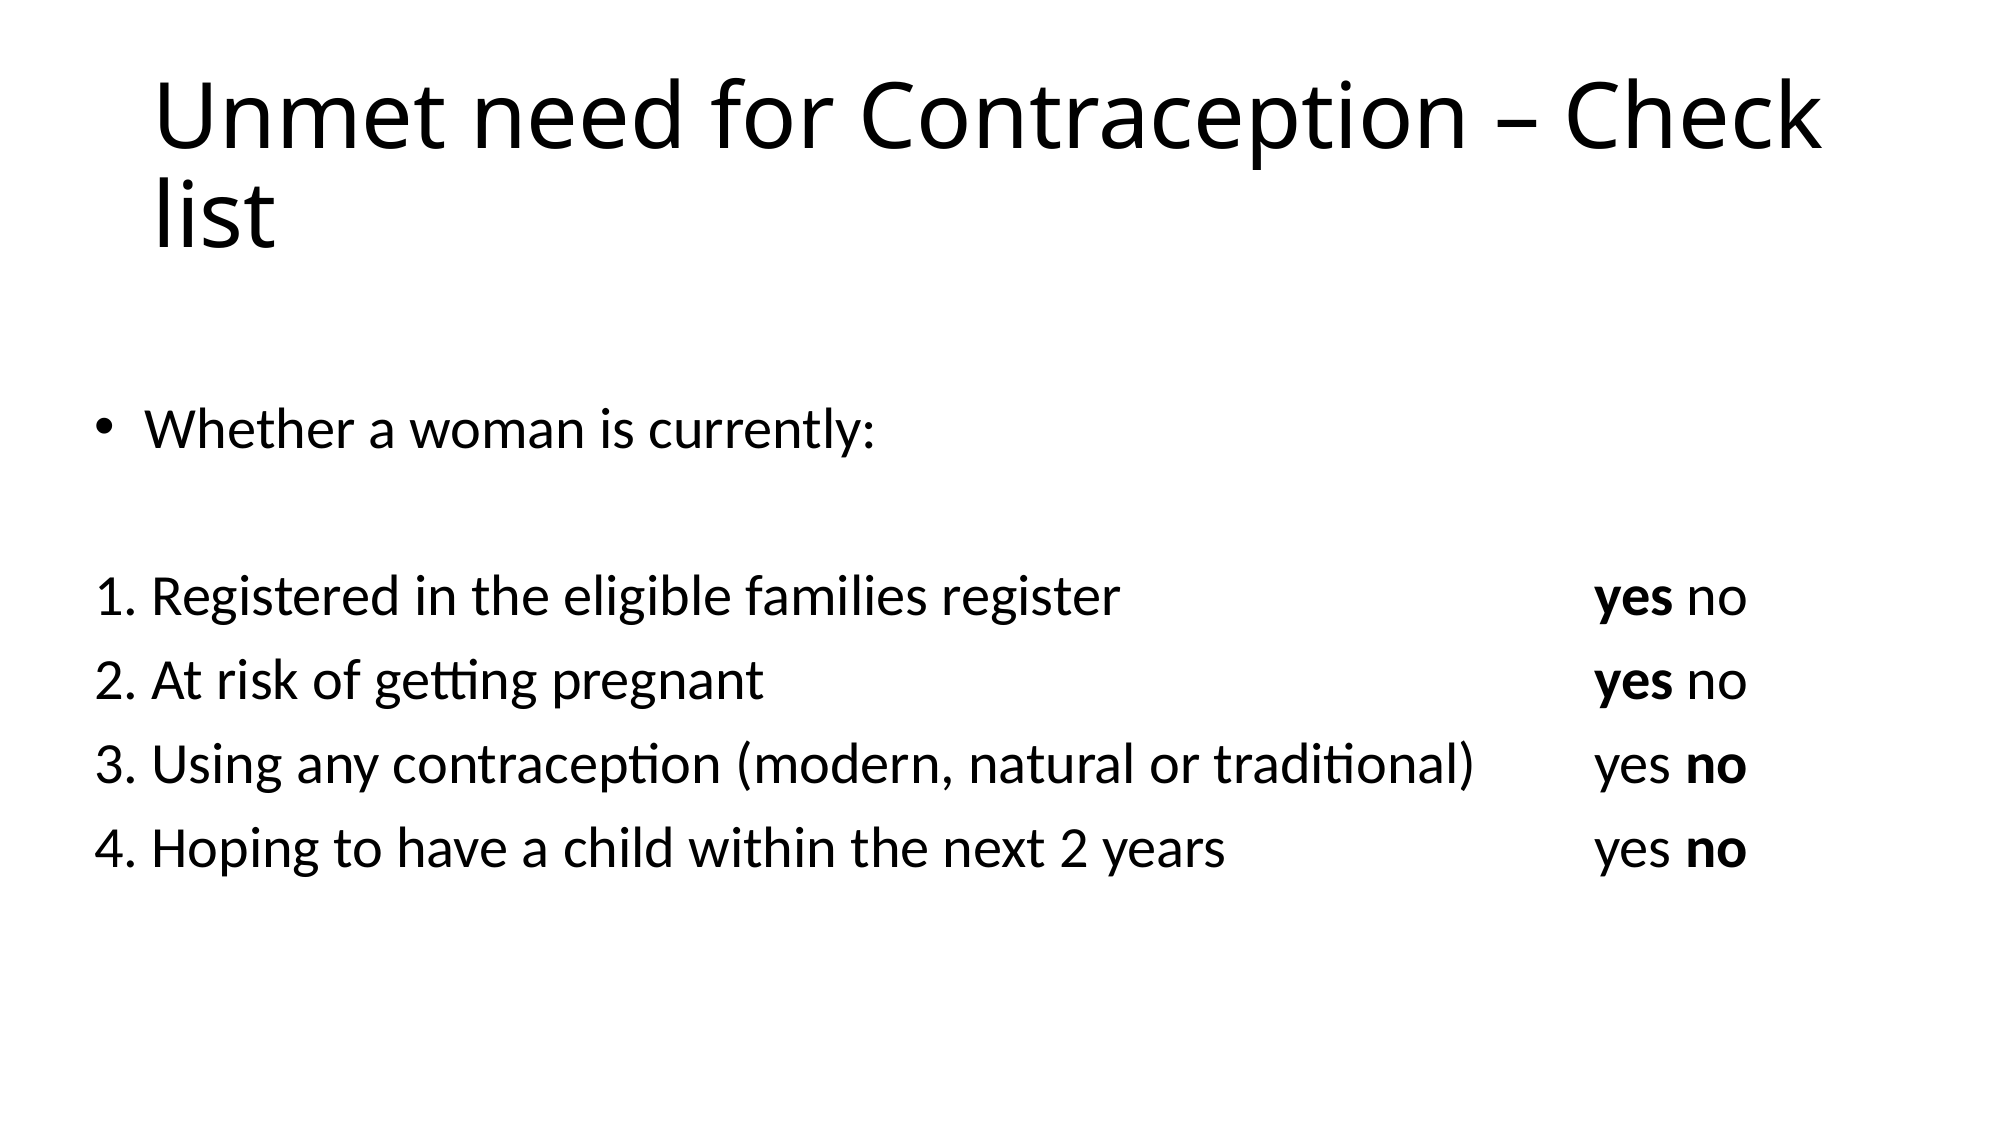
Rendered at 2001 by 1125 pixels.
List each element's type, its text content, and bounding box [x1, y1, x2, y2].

title Unmet need for Contraception – Check list [137, 59, 1863, 278]
list Whether a woman is currently: 1. Registered in the eligible families register yes no 2. At risk of getting pregnant yes no 3. Using any contraception (modern, natural or traditional) yes no 4. Hoping to have a child within the next 2 years yes no [79, 299, 1878, 1014]
